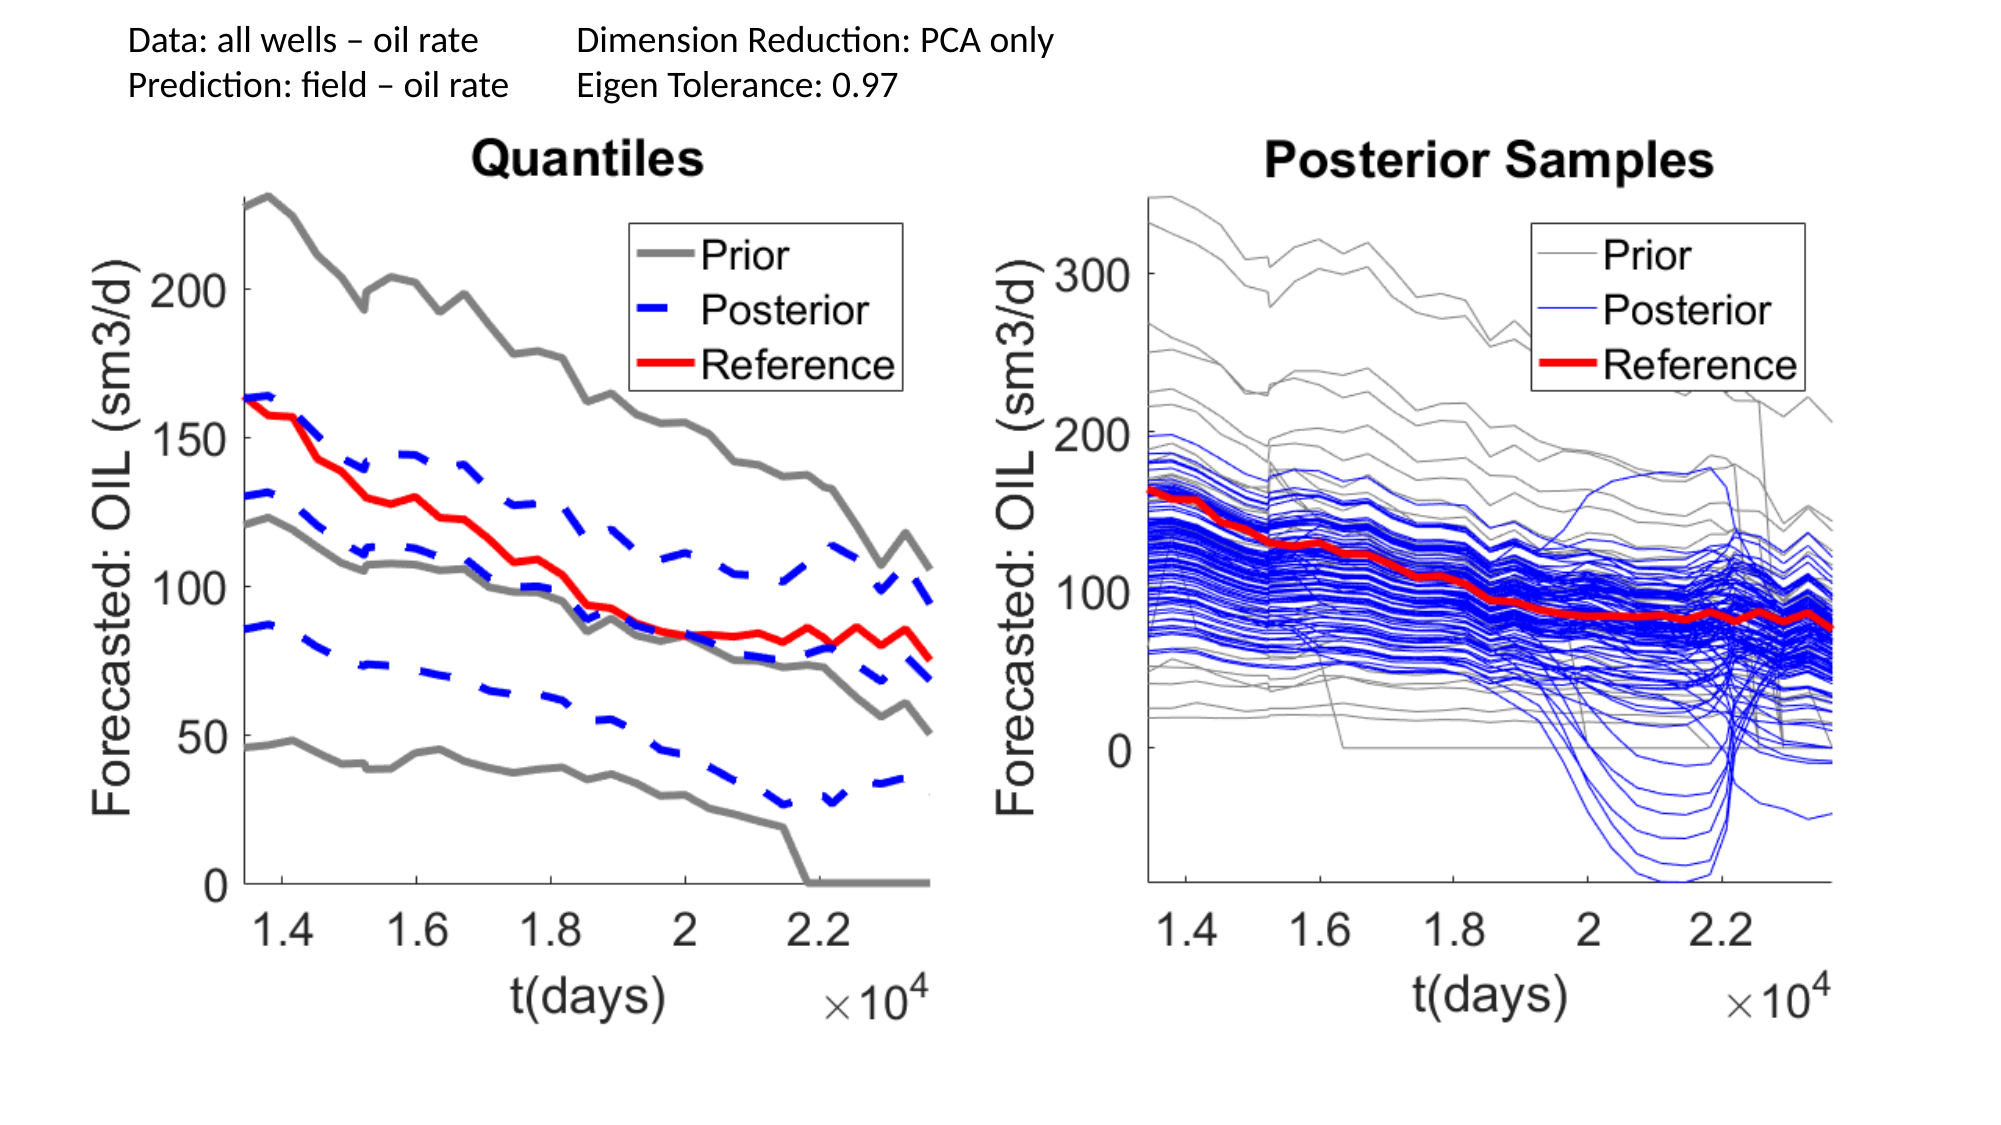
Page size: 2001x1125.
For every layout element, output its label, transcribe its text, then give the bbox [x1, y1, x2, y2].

text_box Dimension Reduction: PCA only Eigen Tolerance: 0.97 [561, 7, 1298, 46]
picture [50, 46, 1950, 1079]
text_box Data: all wells – oil rate Prediction: field – oil rate [113, 7, 561, 46]
